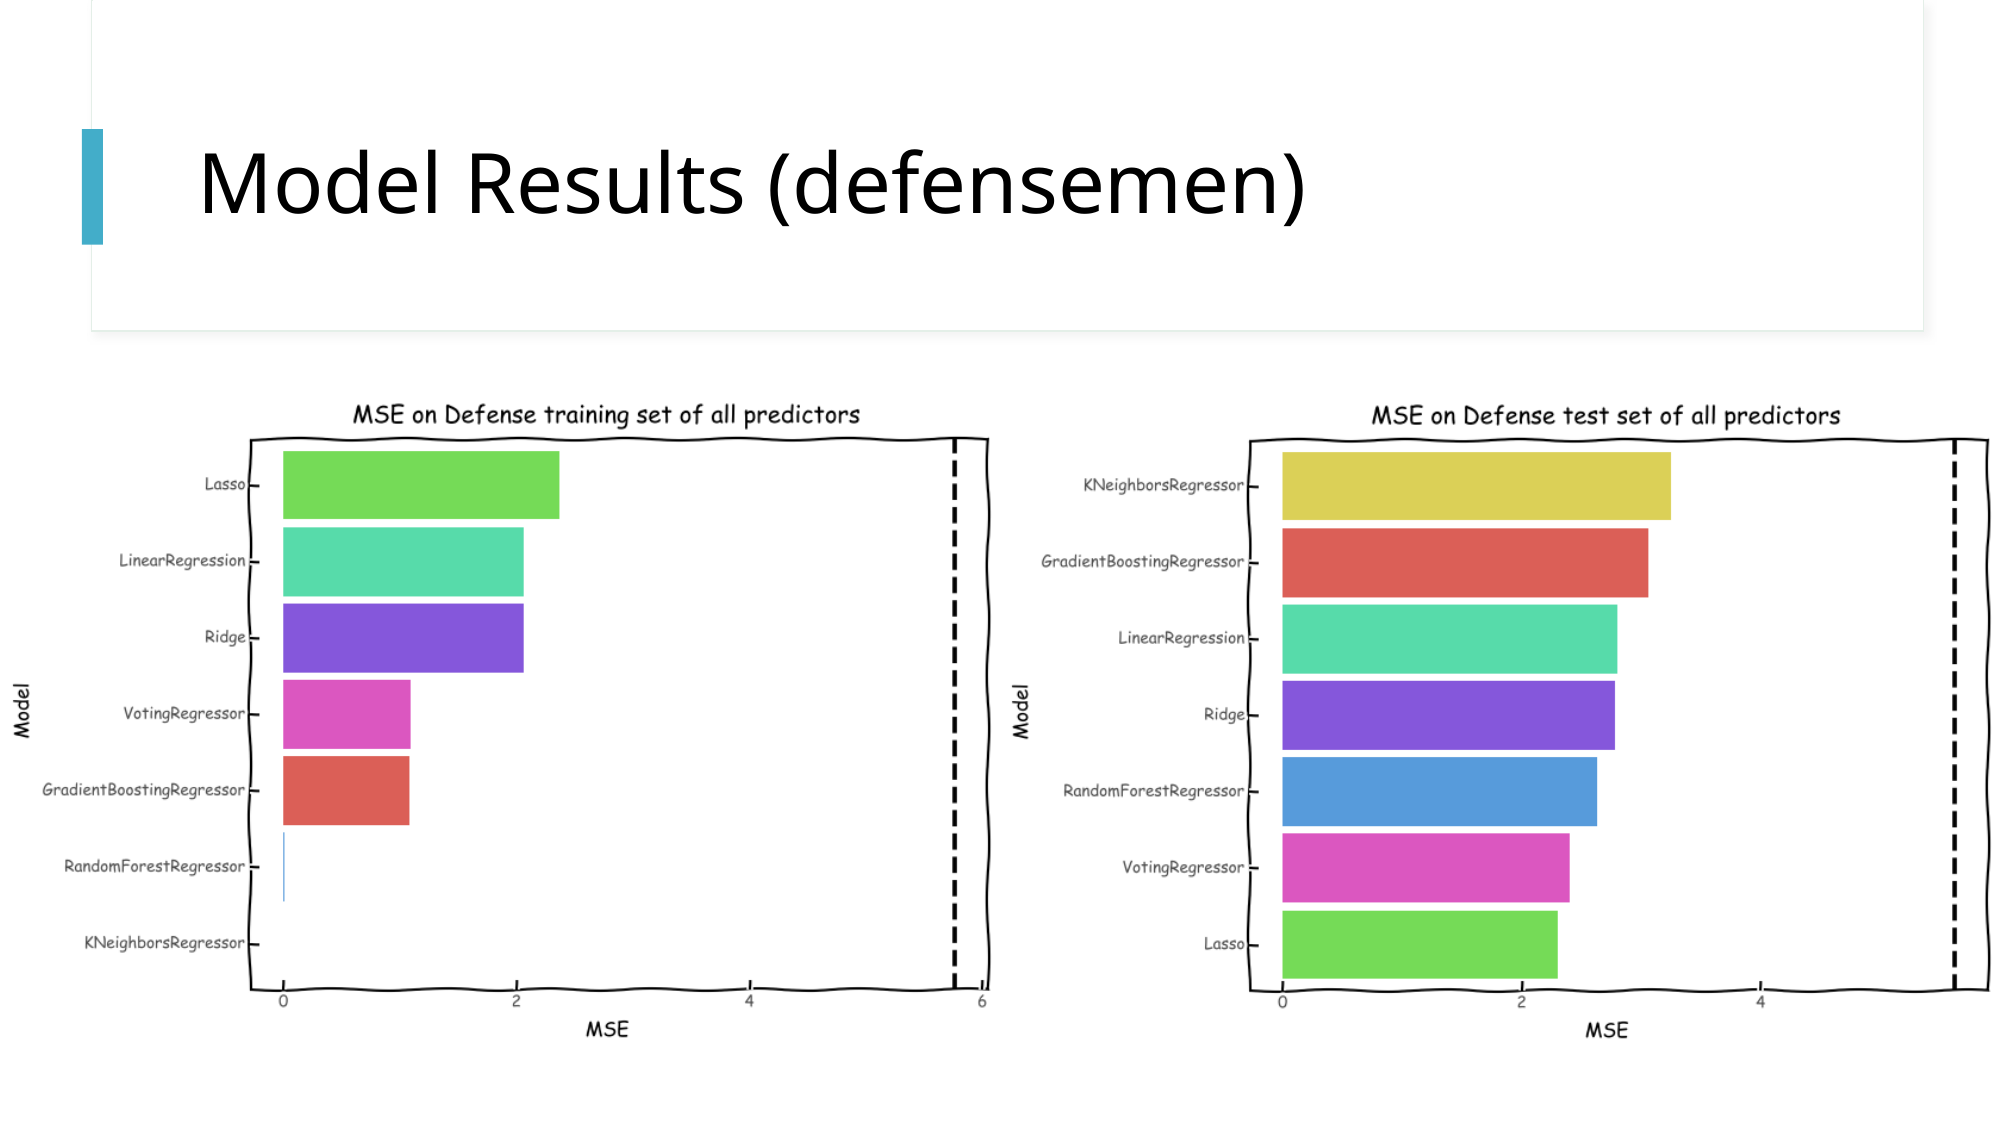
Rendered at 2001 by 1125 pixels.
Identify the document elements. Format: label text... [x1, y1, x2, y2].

picture [0, 394, 2000, 1055]
title Model Results (defensemen) [183, 90, 1851, 284]
